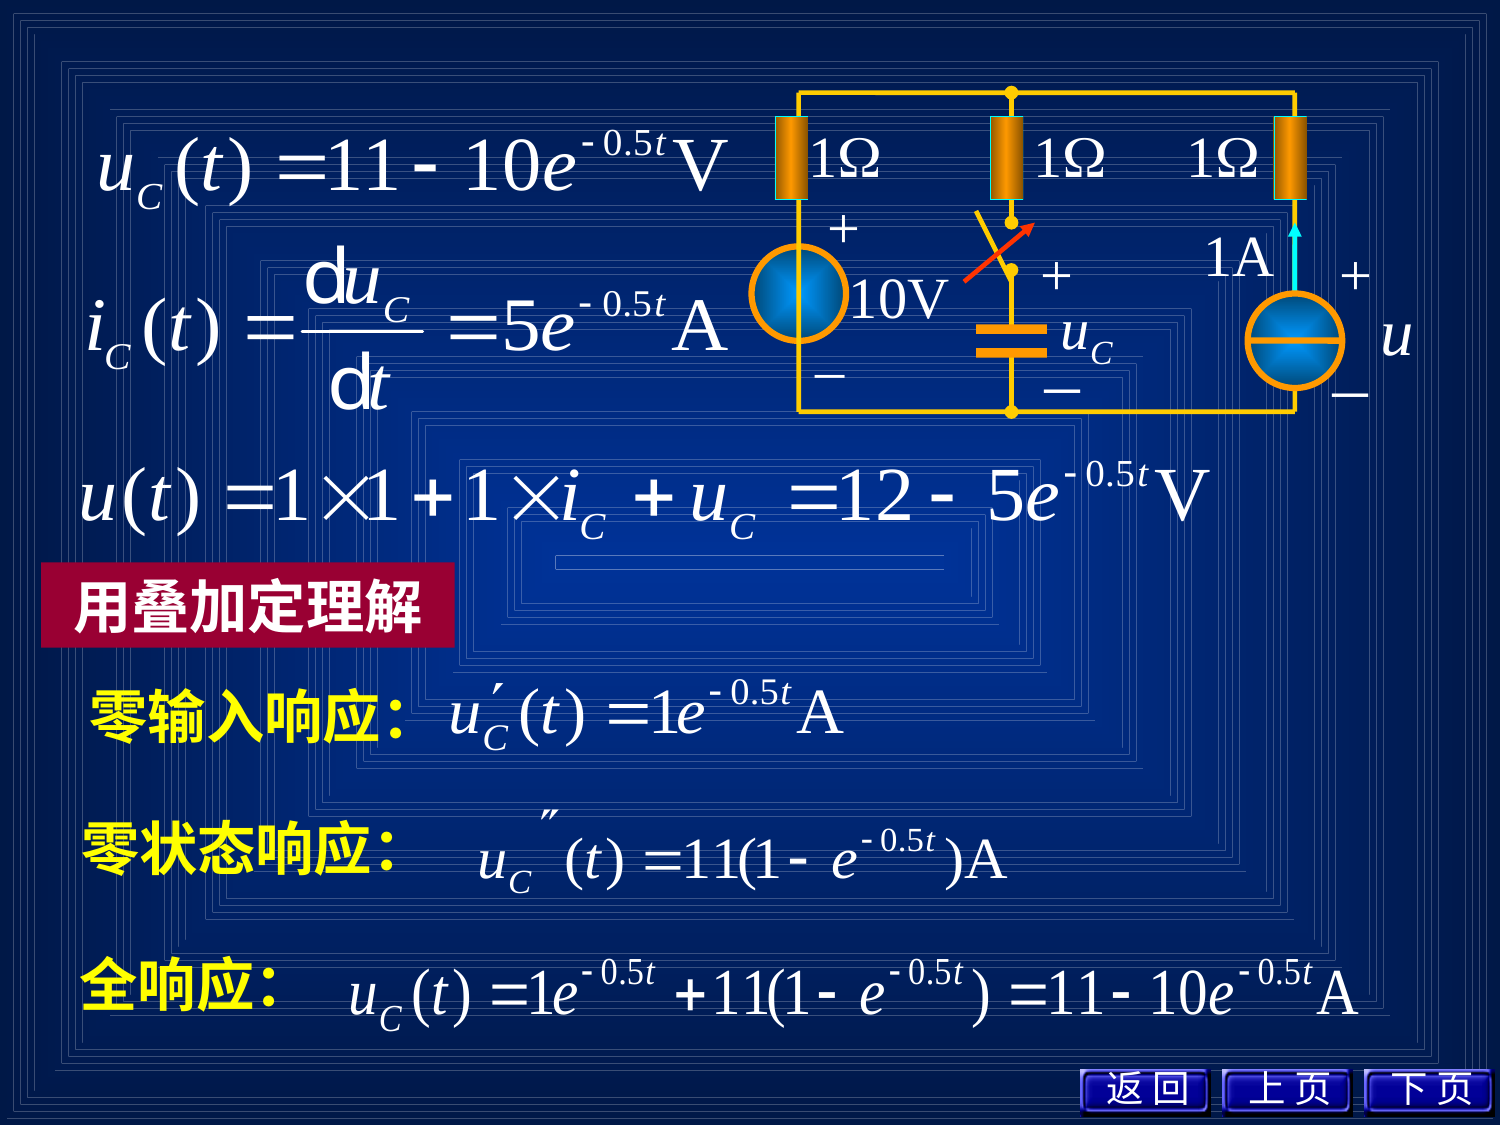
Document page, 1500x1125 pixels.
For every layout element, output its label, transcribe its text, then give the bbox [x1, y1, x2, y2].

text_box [76, 231, 737, 424]
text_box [751, 92, 1430, 433]
text_box 用叠加定理解 [41, 562, 455, 648]
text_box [1080, 1057, 1211, 1118]
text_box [74, 663, 857, 764]
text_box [66, 800, 1021, 905]
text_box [1222, 1057, 1353, 1118]
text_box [70, 444, 1221, 551]
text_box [88, 113, 737, 221]
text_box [1364, 1057, 1495, 1118]
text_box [64, 940, 1370, 1045]
